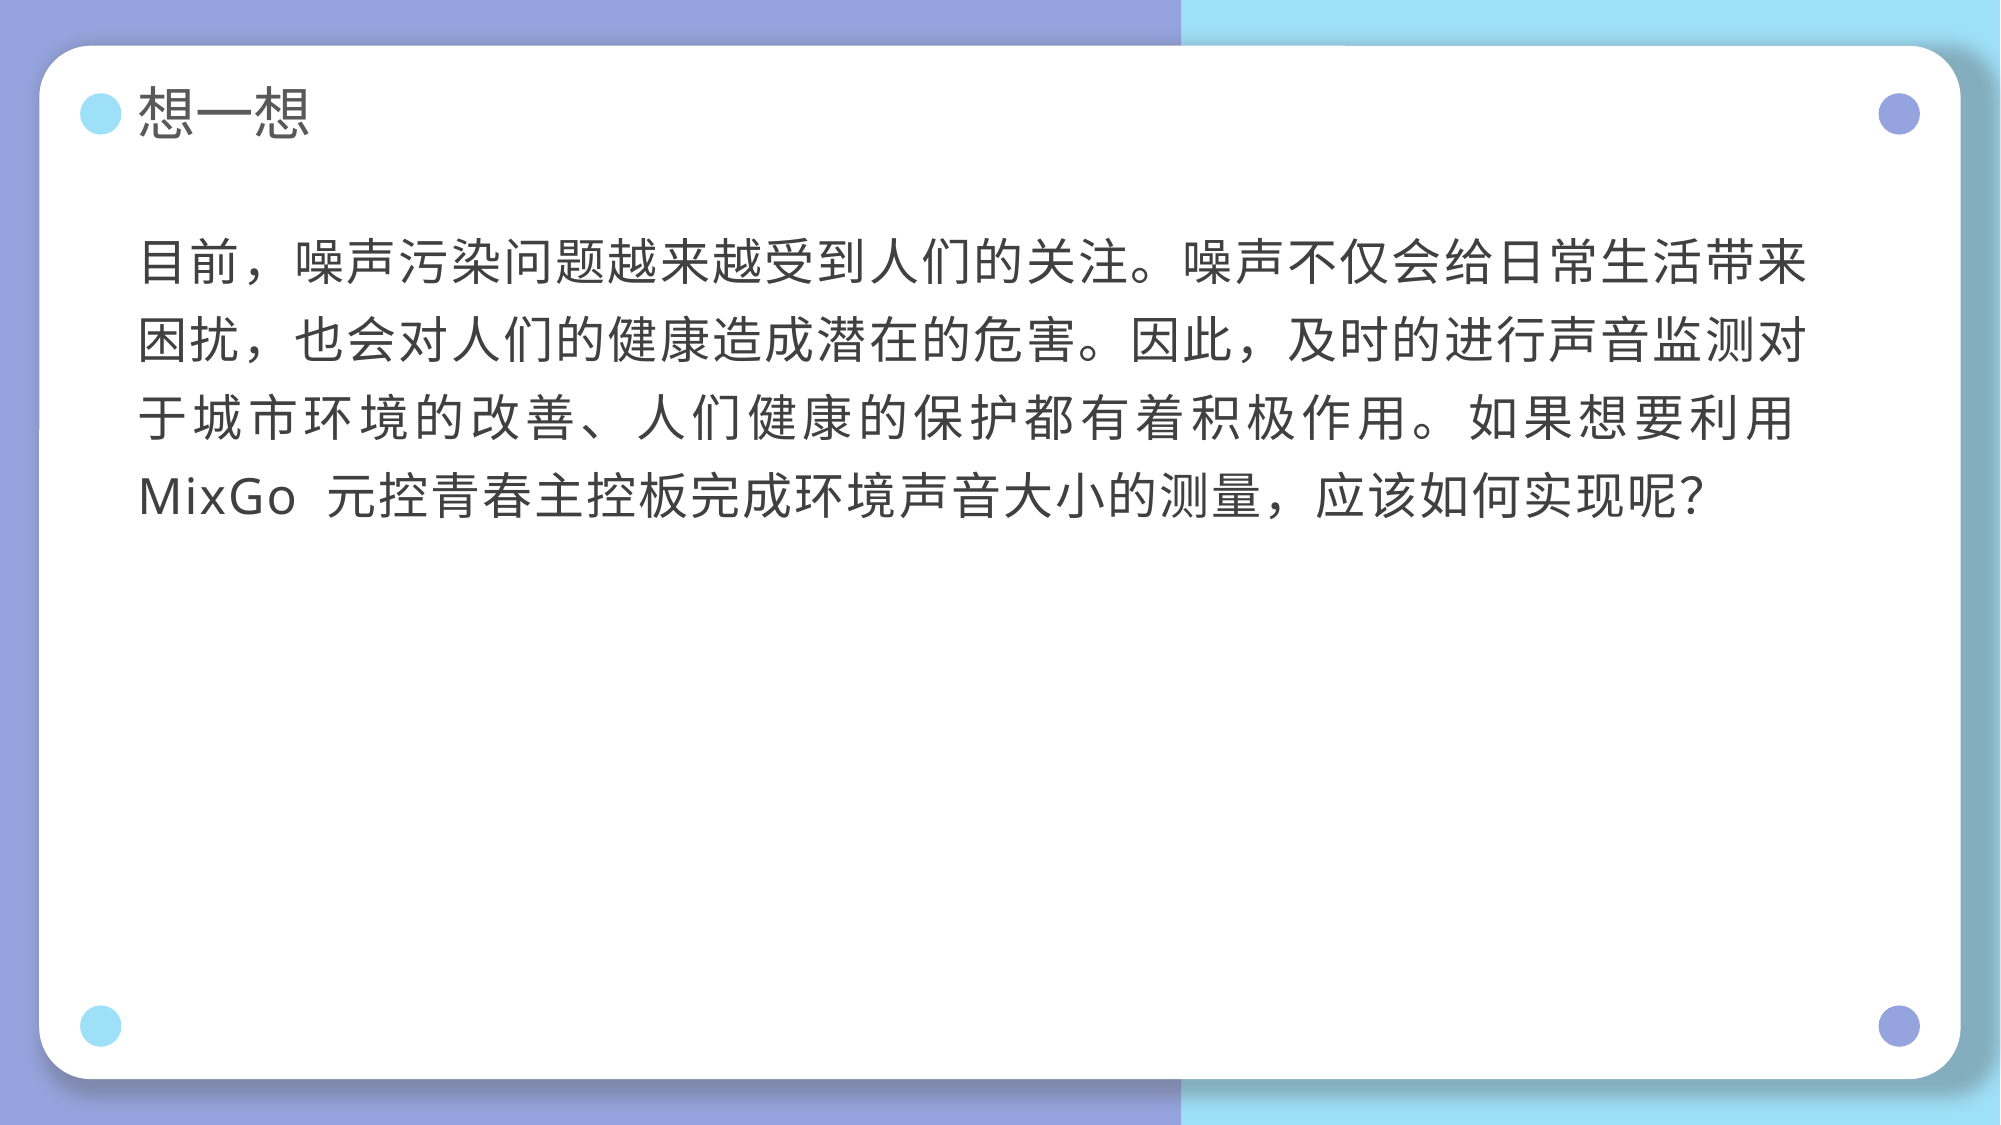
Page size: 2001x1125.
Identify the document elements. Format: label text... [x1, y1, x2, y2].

title 想一想 [137, 77, 976, 157]
list 目前，噪声污染问题越来越受到人们的关注。噪声不仅会给日常生活带来困扰，也会对人们的健康造成潜在的危害。因此，及时的进行声音监测对于城市环境的改善、人们健康的保护都有着积极作用。如果想要利用MixGo 元控青春主控板完成环境声音大小的测量，应该如何实现呢？ [137, 205, 1811, 685]
